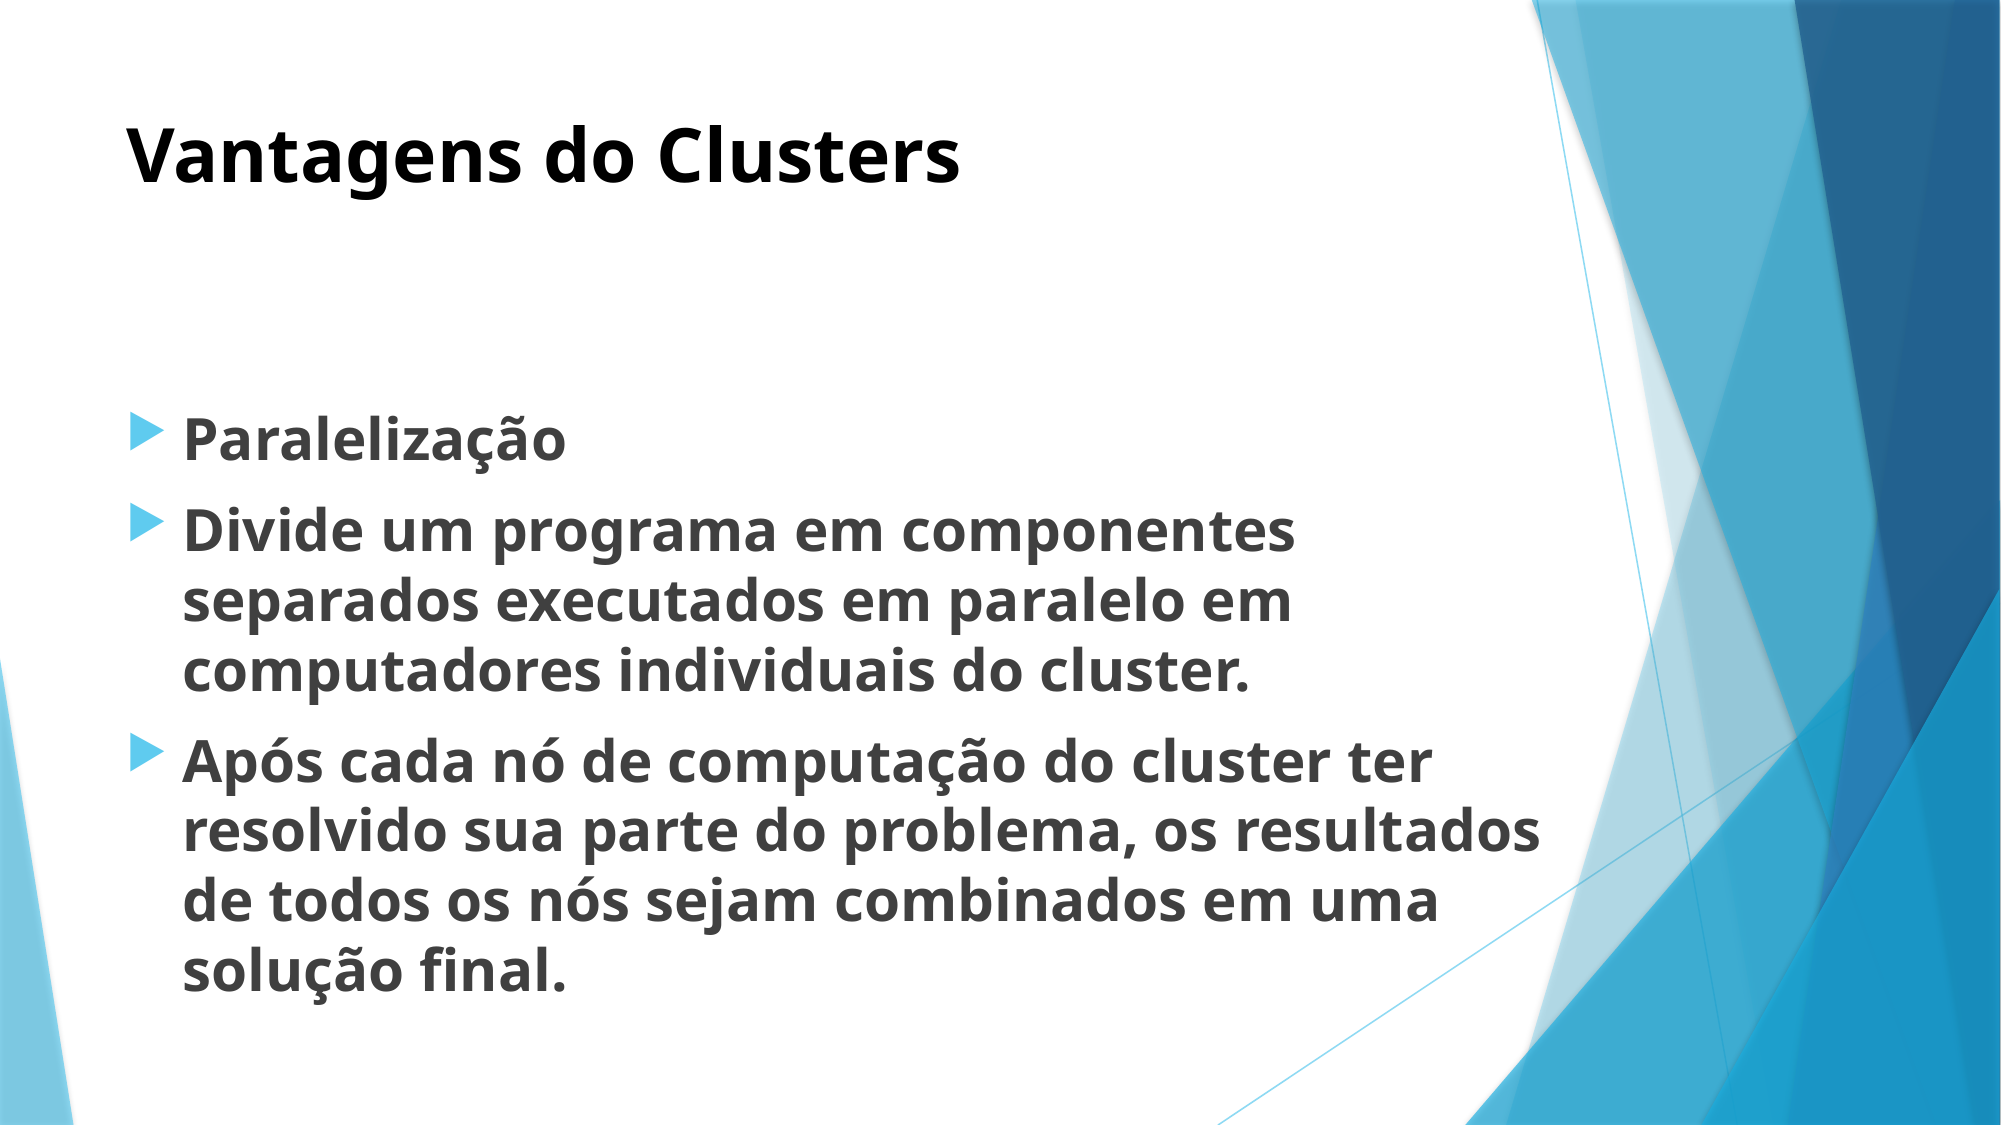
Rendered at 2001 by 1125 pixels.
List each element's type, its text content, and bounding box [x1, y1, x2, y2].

title Vantagens do Clusters [111, 99, 1617, 276]
list Paralelização Divide um programa em componentes separados executados em paralelo em computadores individuais do cluster. Após cada nó de computação do cluster ter resolvido sua parte do problema, os resultados de todos os nós sejam combinados em uma solução final. [111, 395, 1617, 1100]
